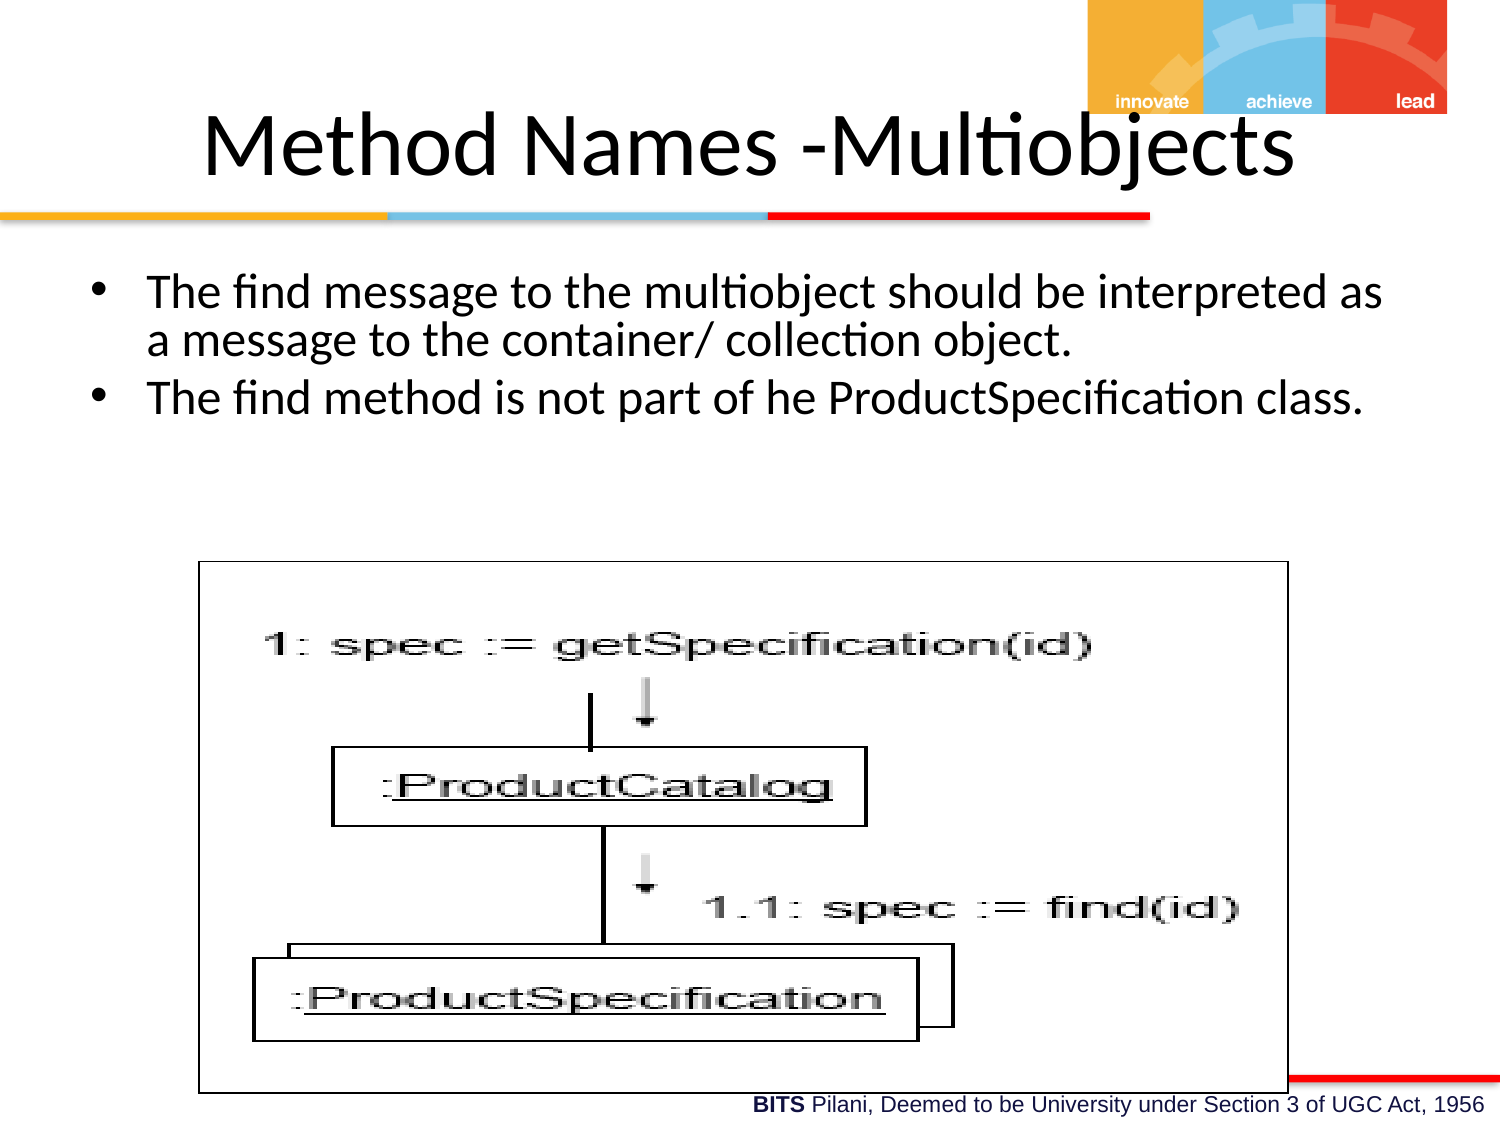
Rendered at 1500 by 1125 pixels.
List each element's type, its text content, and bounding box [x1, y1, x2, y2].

list The find message to the multiobject should be interpreted as a message to the container/ collection object. The find method is not part of he ProductSpecification class. [75, 262, 1425, 538]
title Method Names -Multiobjects [75, 45, 1425, 233]
picture [1087, 0, 1448, 114]
picture [199, 562, 1288, 1093]
